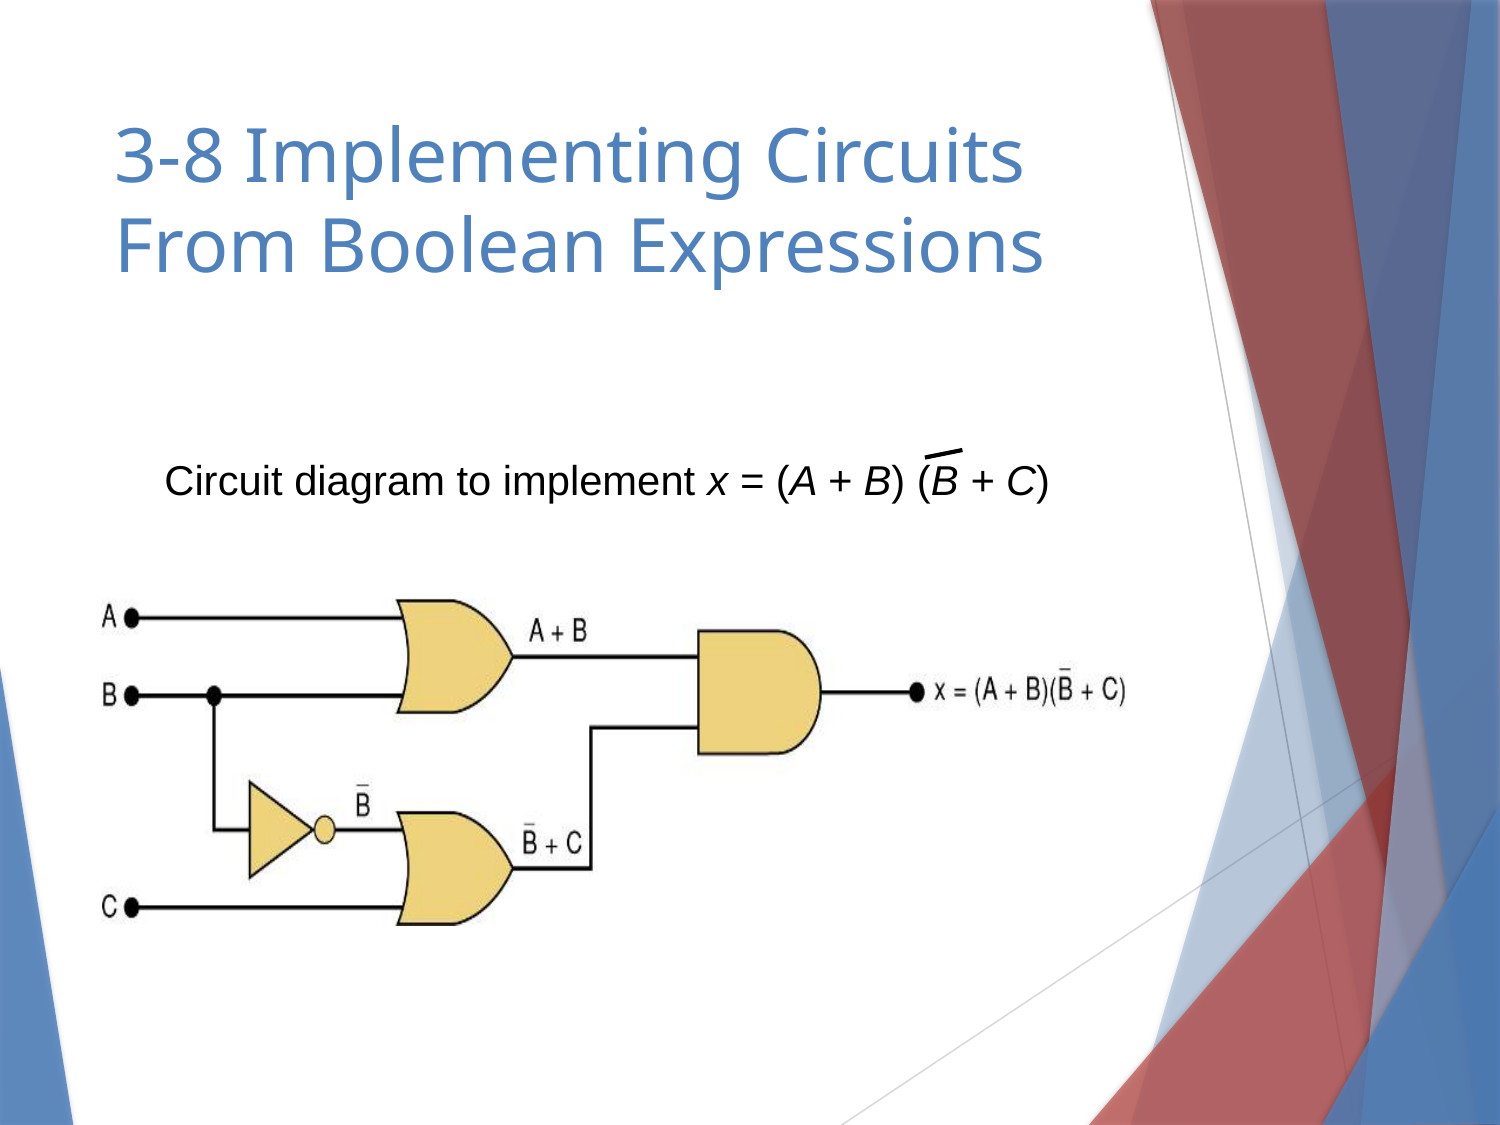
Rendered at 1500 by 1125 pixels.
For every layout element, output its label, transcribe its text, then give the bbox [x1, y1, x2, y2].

title 3-8 Implementing Circuits From Boolean Expressions [99, 99, 1142, 317]
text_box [82, 445, 1132, 926]
